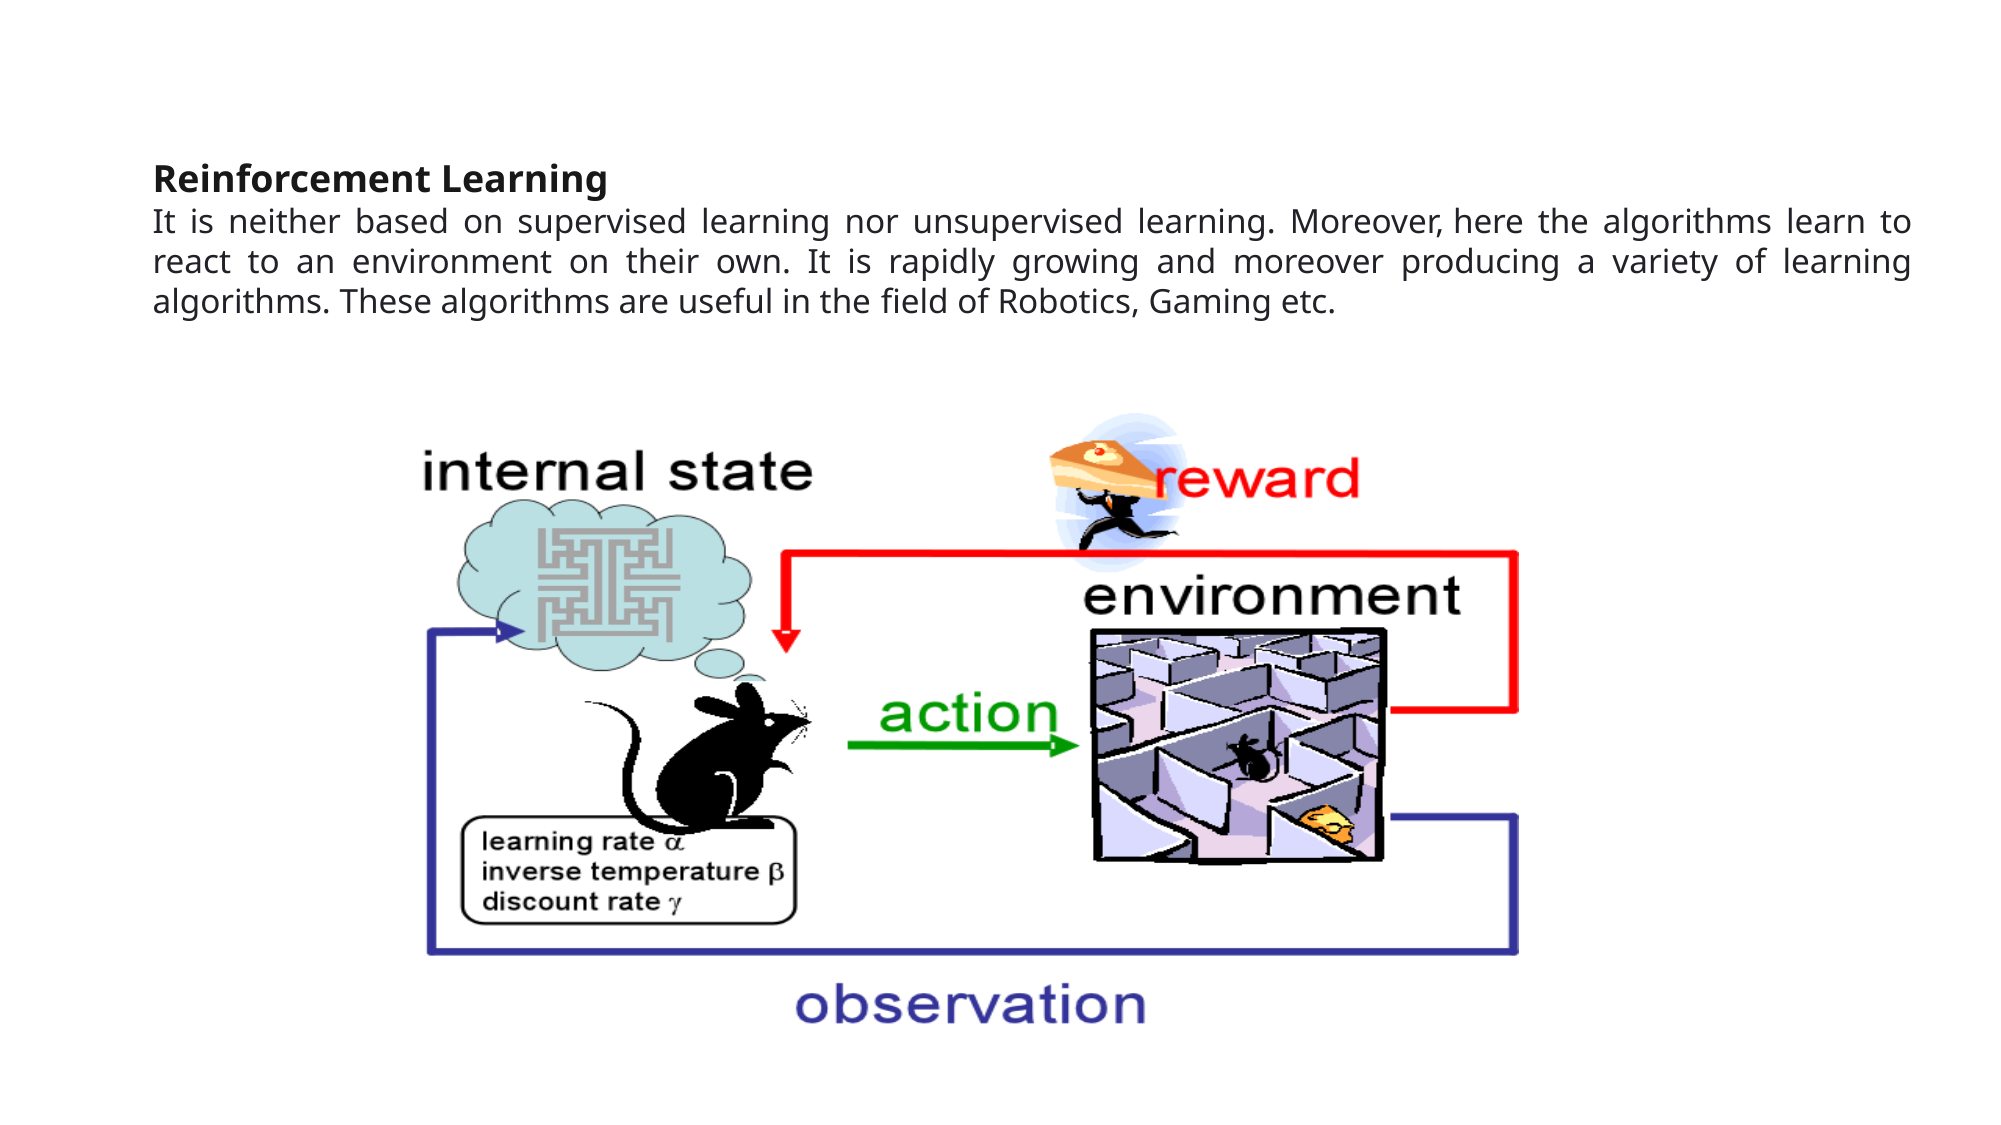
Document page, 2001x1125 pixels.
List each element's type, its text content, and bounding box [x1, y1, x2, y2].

picture [421, 413, 1519, 1036]
text_box Reinforcement Learning It is neither based on supervised learning nor unsupervised learning. Moreover, here the algorithms learn to react to an environment on their own. It is rapidly growing and moreover producing a variety of learning algorithms. These algorithms are useful in the field of Robotics, Gaming etc. [137, 148, 1931, 328]
